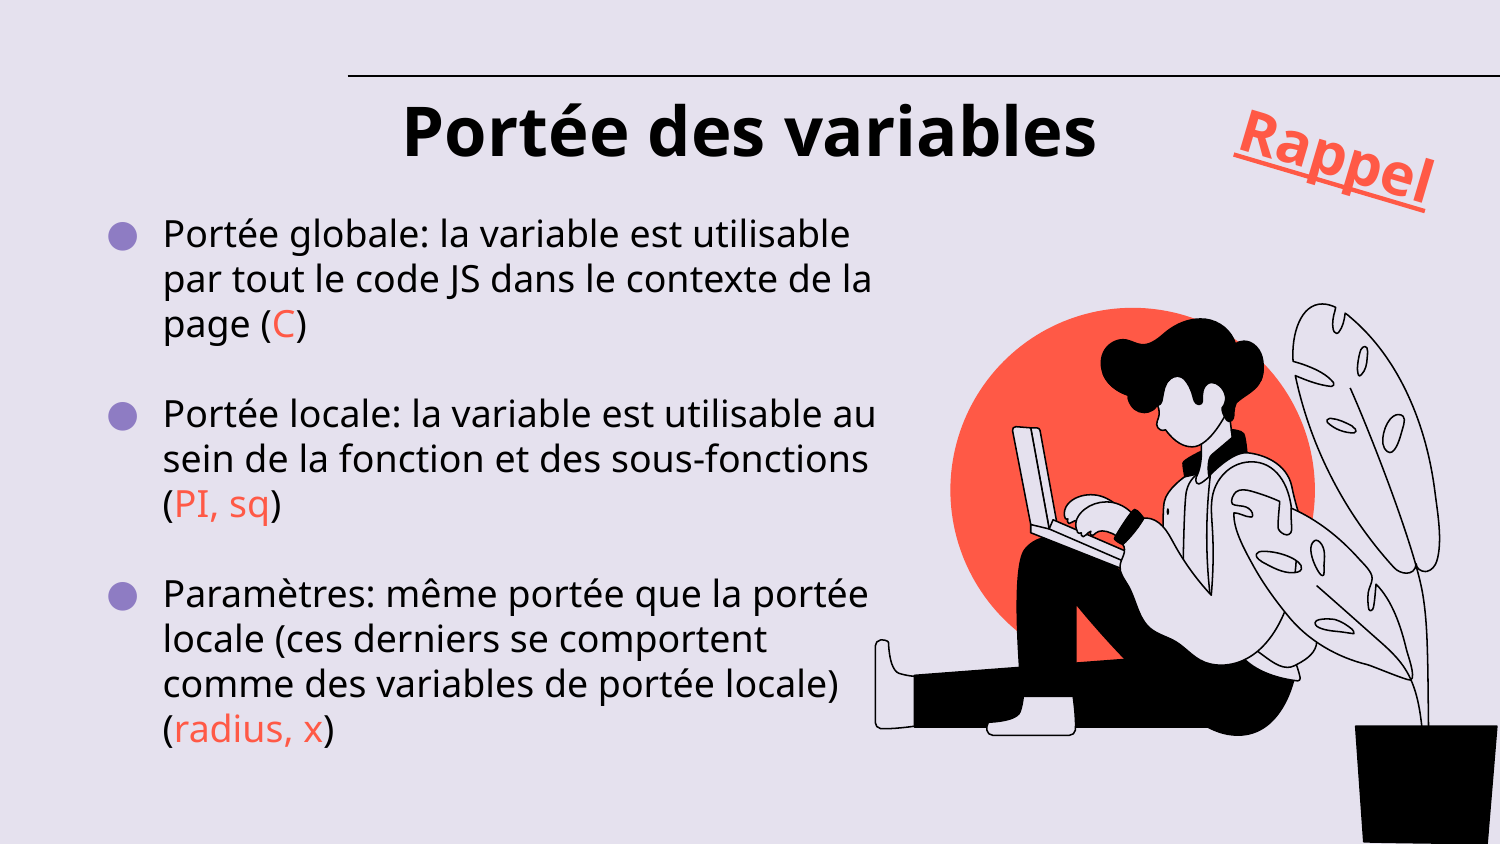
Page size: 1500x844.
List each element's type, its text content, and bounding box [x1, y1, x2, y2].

text_box Rappel [1210, 73, 1473, 250]
title Portée des variables [116, 72, 1383, 195]
text_box [1075, 307, 1190, 317]
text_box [874, 318, 1224, 736]
text_box Portée globale: la variable est utilisable par tout le code JS dans le contexte de la page (C) Portée locale: la variable est utilisable au sein de la fonction et des sous-fonctions (PI, sq) Paramètres: même portée que la portée locale (ces derniers se comportent comme des variables de portée locale) (radius, x) [72, 195, 921, 827]
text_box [1229, 303, 1498, 844]
